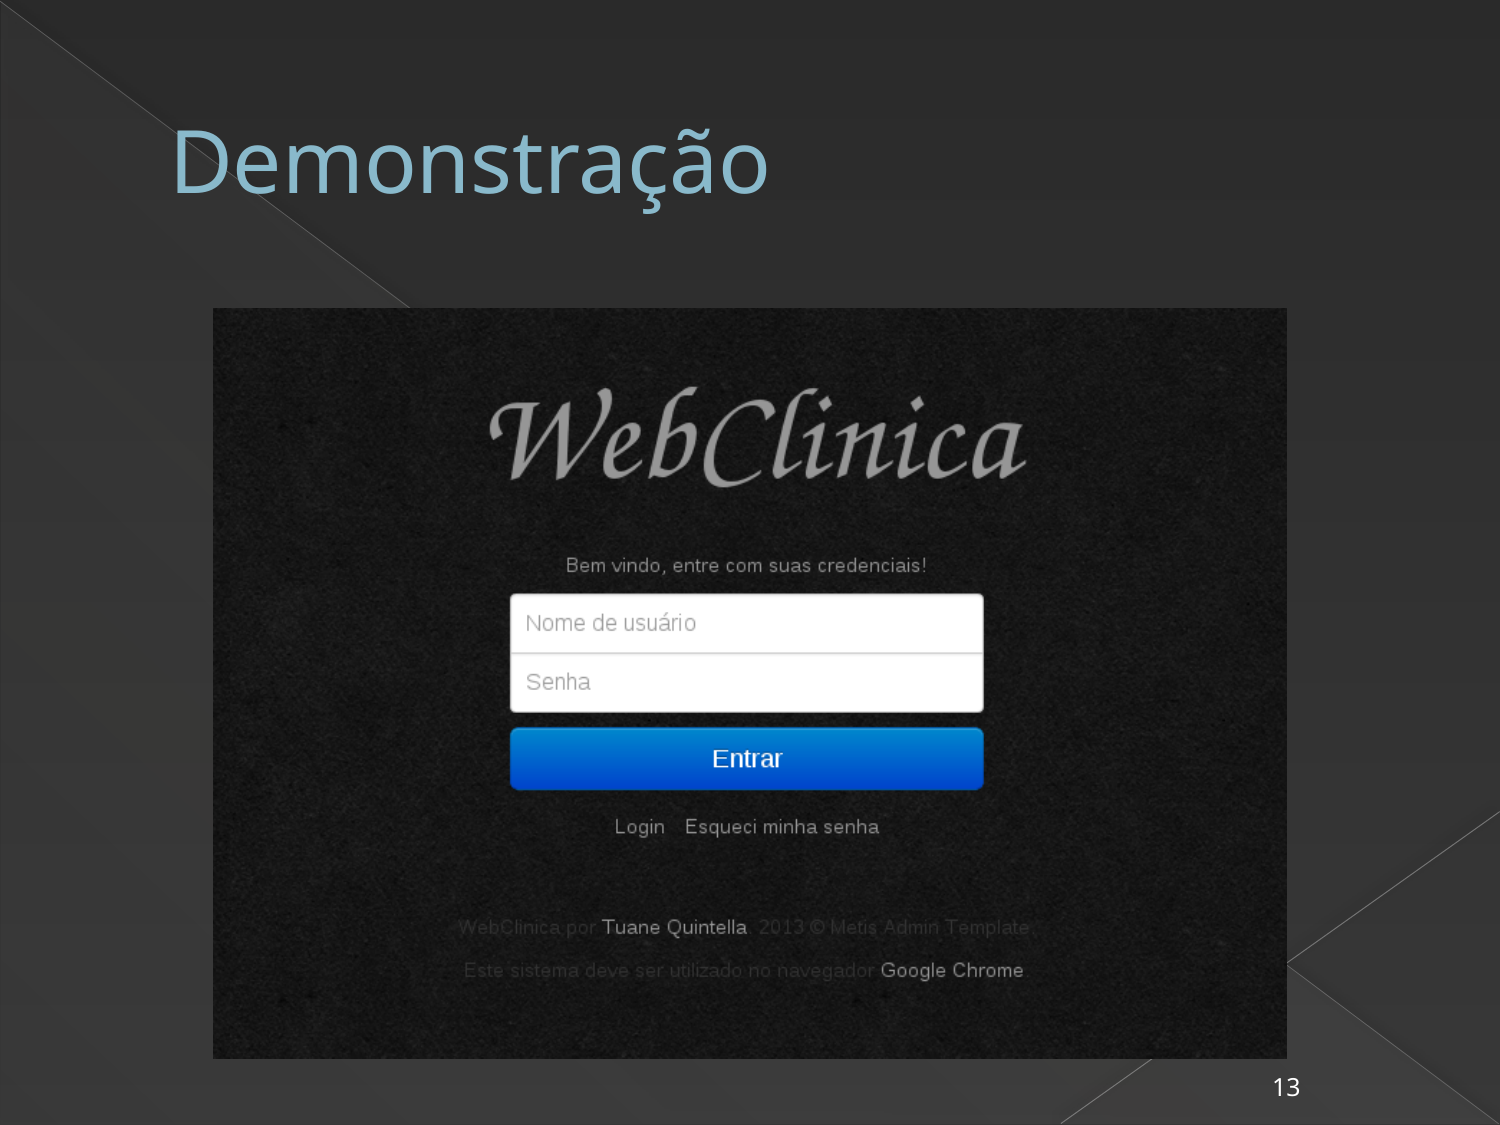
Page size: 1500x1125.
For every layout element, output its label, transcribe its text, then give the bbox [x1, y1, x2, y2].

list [213, 308, 1287, 1060]
slide_number 13 [1245, 1063, 1328, 1113]
title Demonstração [75, 43, 1425, 274]
